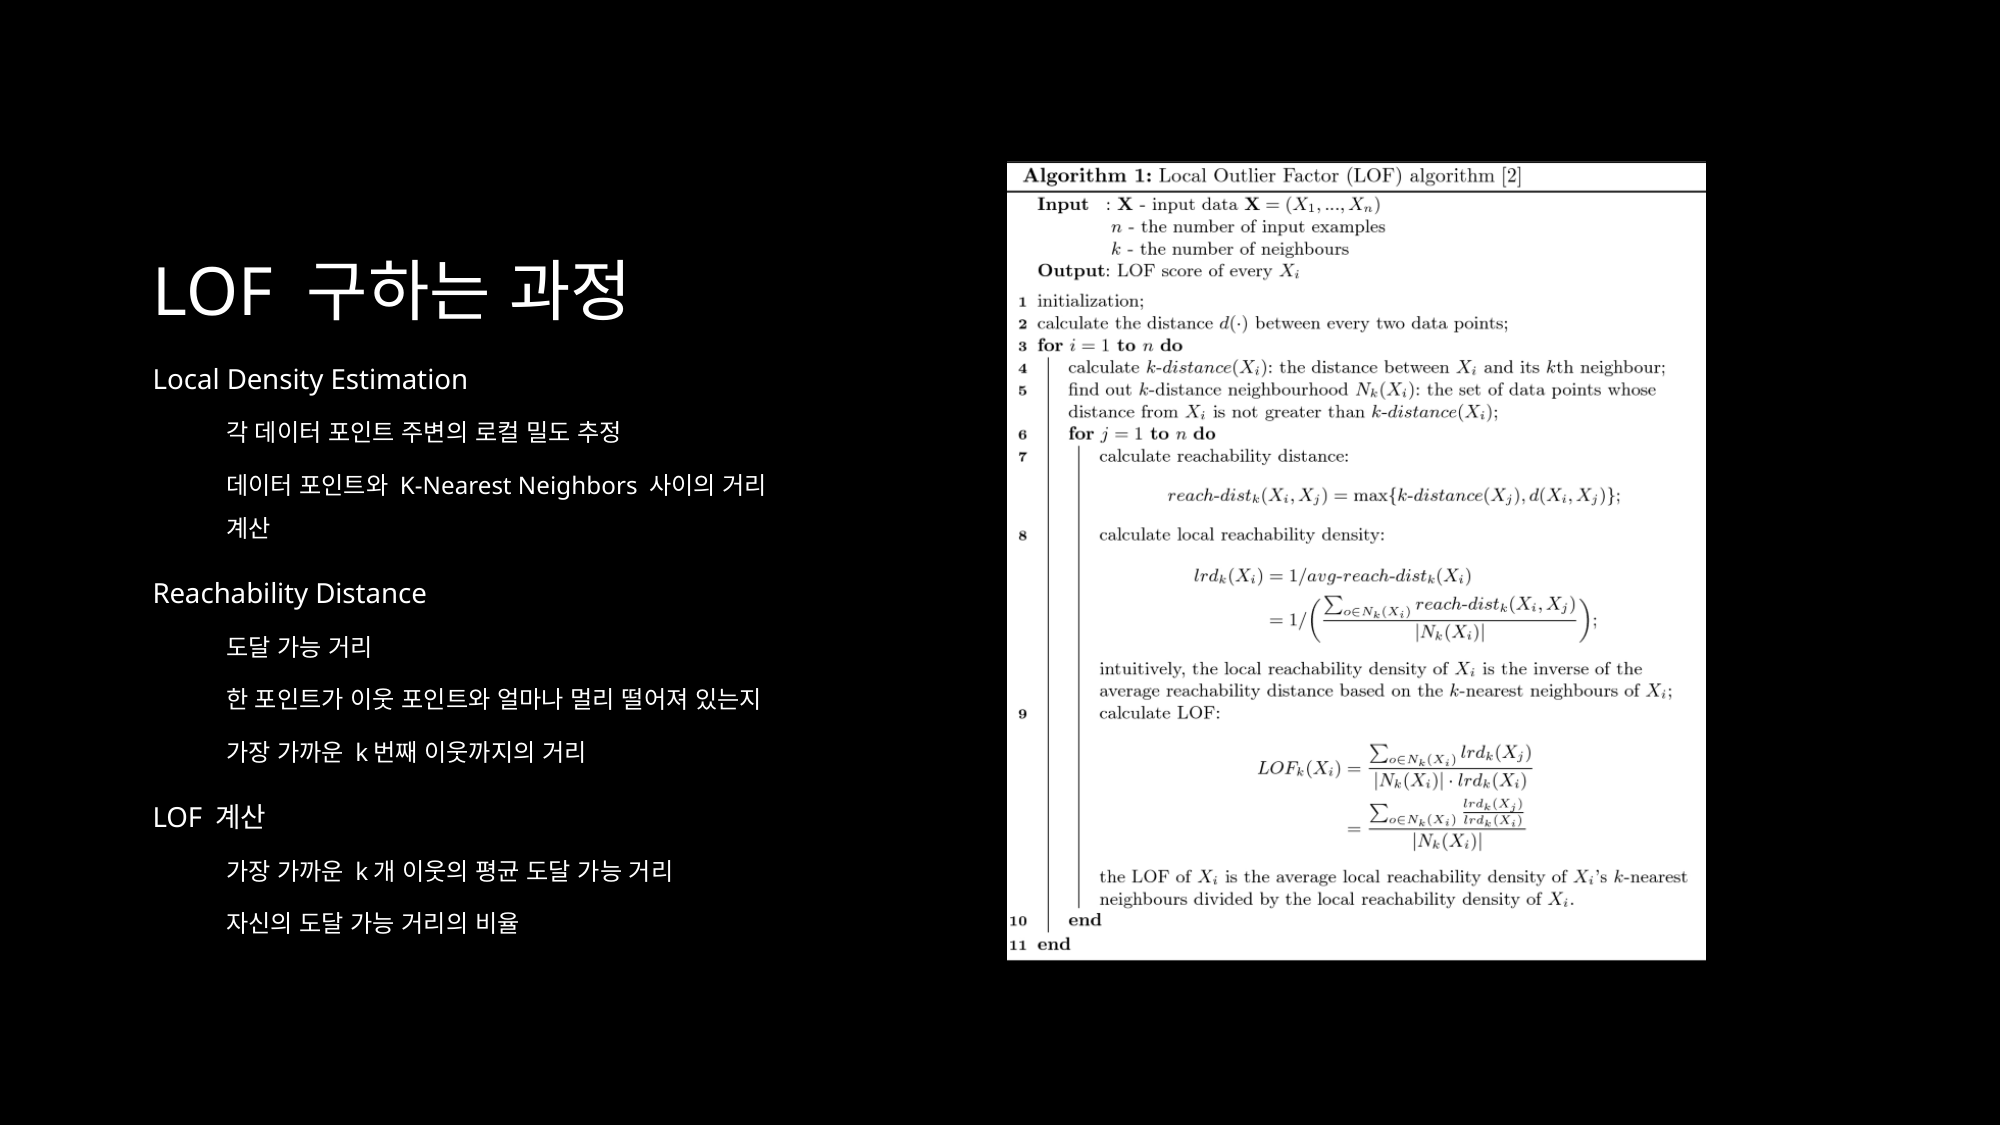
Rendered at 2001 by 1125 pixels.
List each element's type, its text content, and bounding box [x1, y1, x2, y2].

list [1007, 161, 1706, 962]
list Local Density Estimation 각 데이터 포인트 주변의 로컬 밀도 추정 데이터 포인트와 K-Nearest Neighbors 사이의 거리 계산 Reachability Distance 도달 가능 거리 한 포인트가 이웃 포인트와 얼마나 멀리 떨어져 있는지 가장 가까운 k번째 이웃까지의 거리 LOF 계산 가장 가까운 k개 이웃의 평균 도달 가능 거리 자신의 도달 가능 거리의 비율 [137, 337, 783, 963]
title LOF 구하는 과정 [137, 75, 783, 337]
